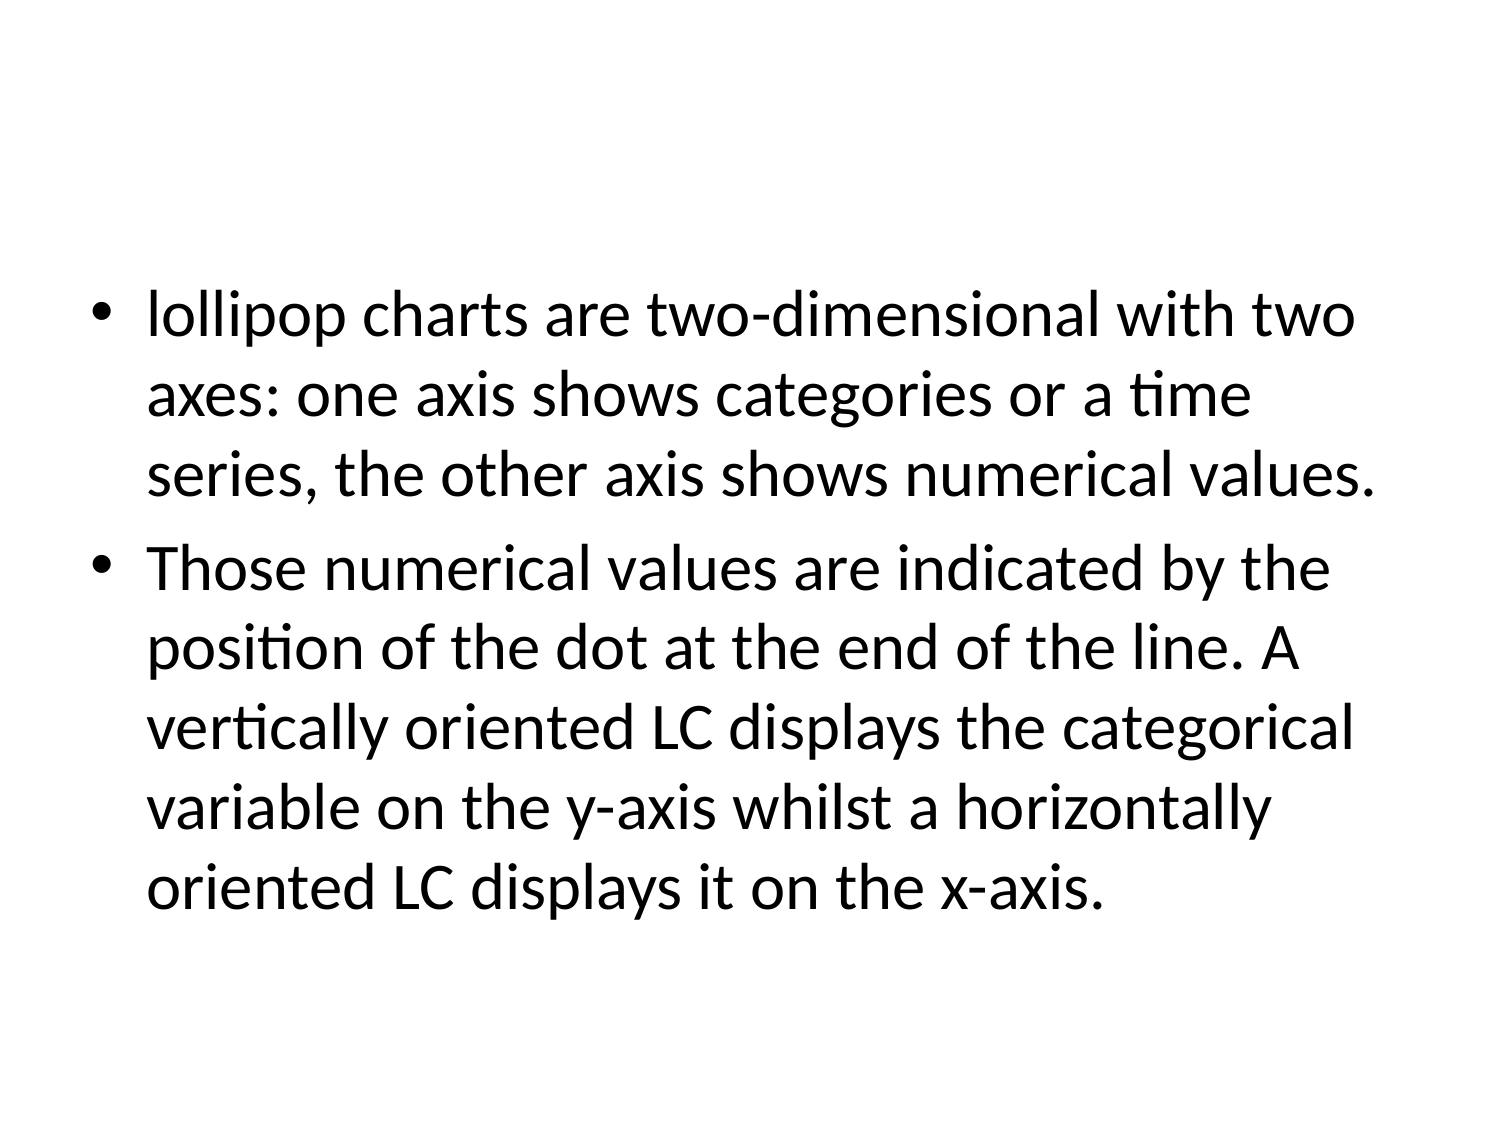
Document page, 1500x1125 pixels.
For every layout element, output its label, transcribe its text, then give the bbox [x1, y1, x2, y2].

list lollipop charts are two-dimensional with two axes: one axis shows categories or a time series, the other axis shows numerical values. Those numerical values are indicated by the position of the dot at the end of the line. A vertically oriented LC displays the categorical variable on the y-axis whilst a horizontally oriented LC displays it on the x-axis. [75, 262, 1425, 1005]
